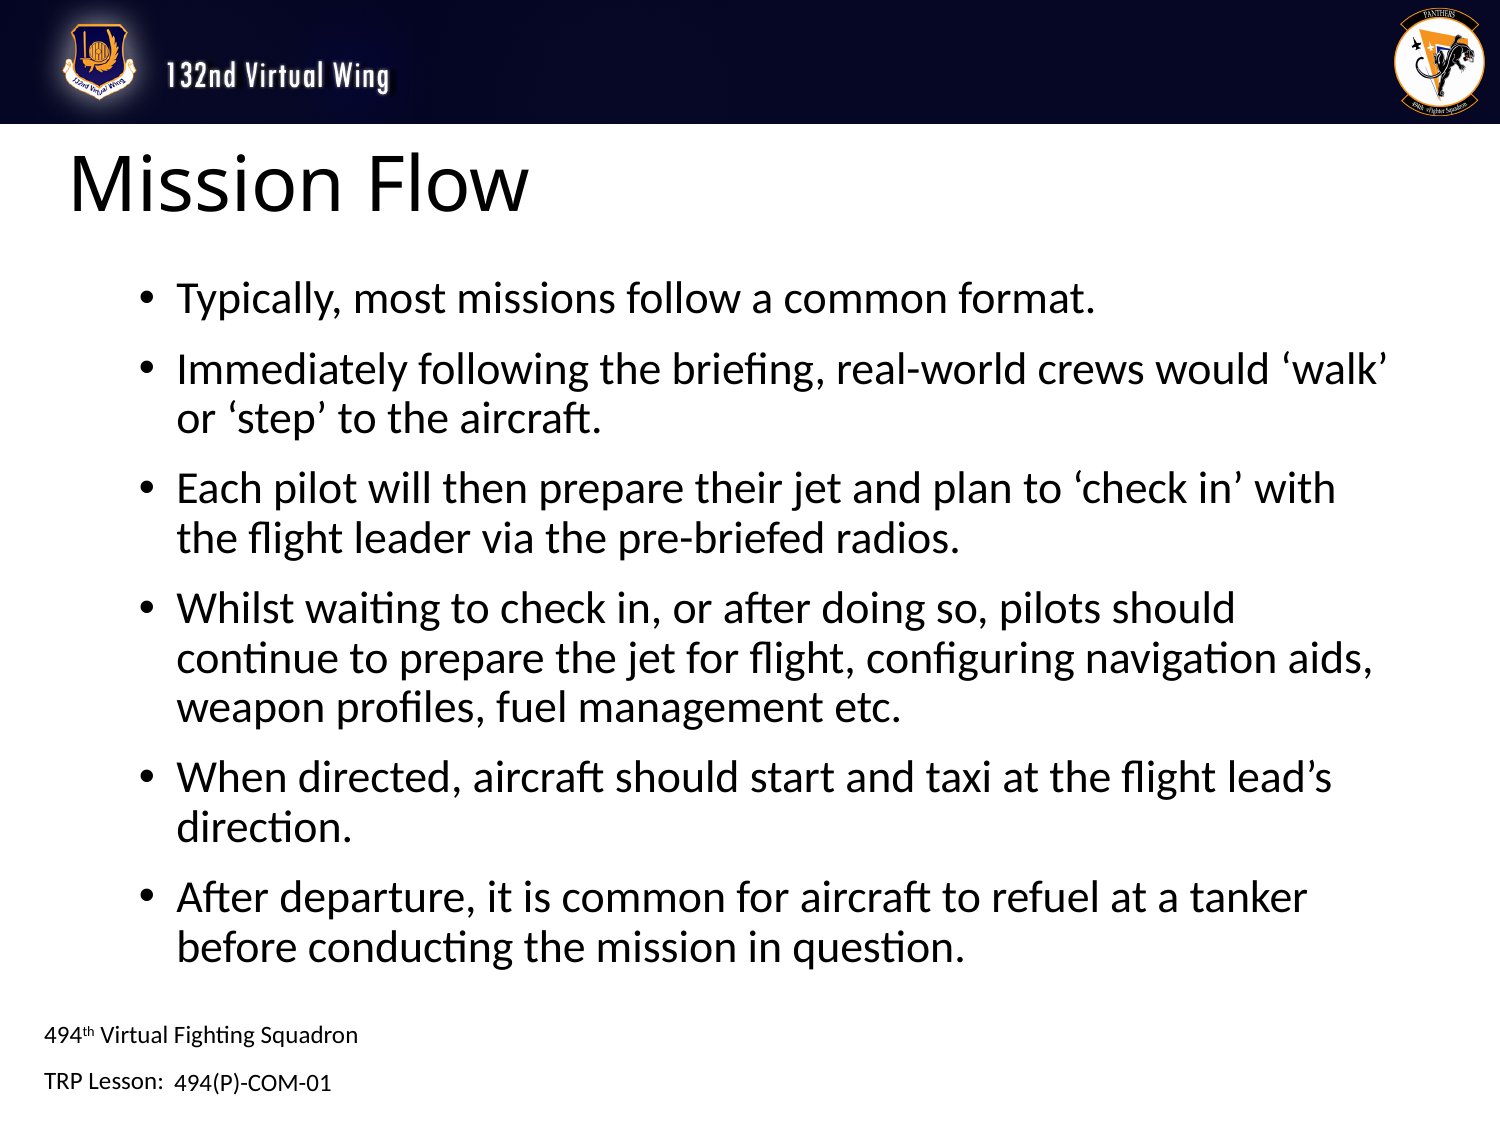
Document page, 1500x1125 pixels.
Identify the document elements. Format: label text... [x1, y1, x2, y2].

list Typically, most missions follow a common format. Immediately following the briefing, real-world crews would ‘walk’ or ‘step’ to the aircraft. Each pilot will then prepare their jet and plan to ‘check in’ with the flight leader via the pre-briefed radios. Whilst waiting to check in, or after doing so, pilots should continue to prepare the jet for flight, configuring navigation aids, weapon profiles, fuel management etc. When directed, aircraft should start and taxi at the flight lead’s direction. After departure, it is common for aircraft to refuel at a tanker before conducting the mission in question. [123, 267, 1418, 981]
picture [0, 0, 1500, 124]
text_box 494(P)-COM-01 [159, 1058, 396, 1104]
title Mission Flow [53, 137, 1347, 268]
